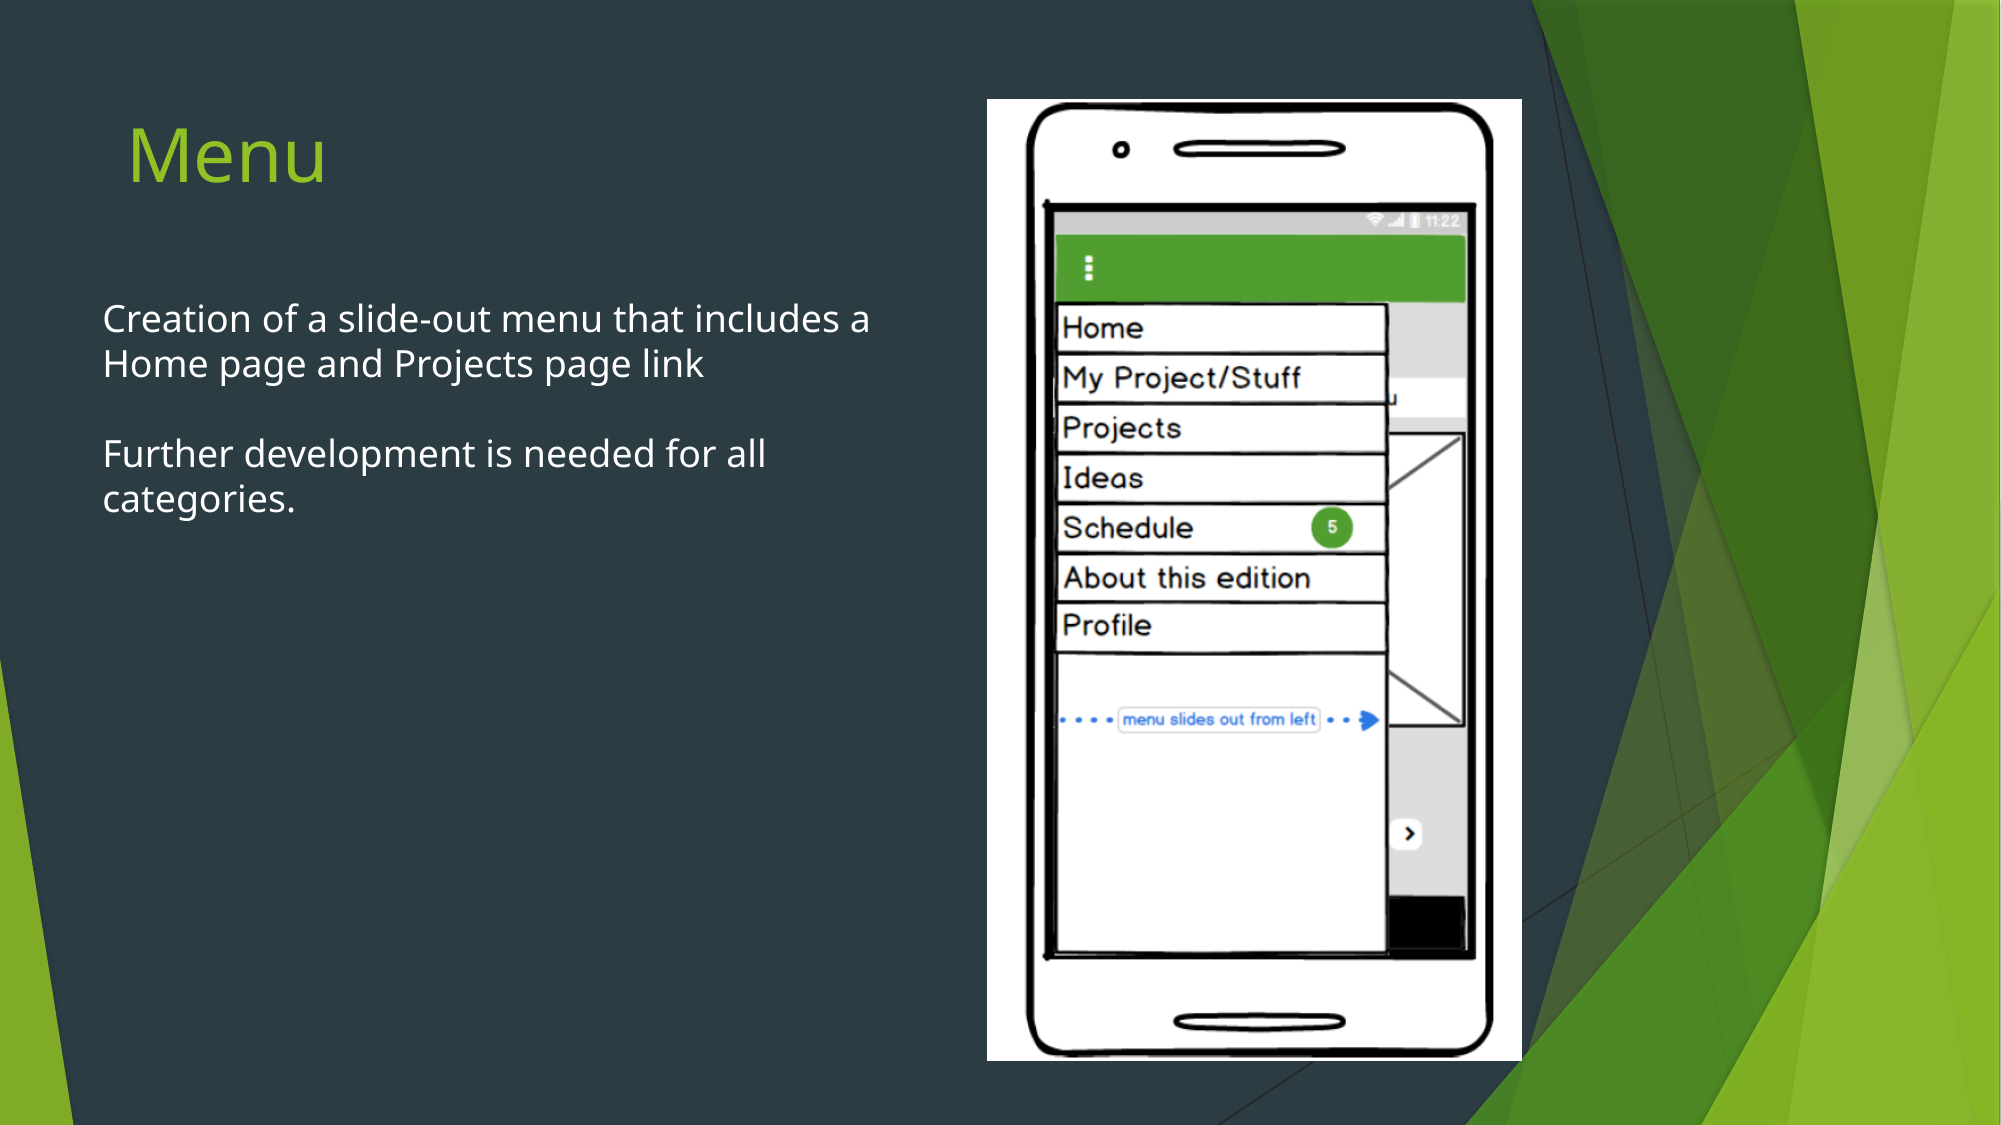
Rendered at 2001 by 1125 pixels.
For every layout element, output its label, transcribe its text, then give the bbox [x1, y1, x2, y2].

title Menu [111, 99, 986, 317]
picture [987, 99, 1522, 1062]
text_box Creation of a slide-out menu that includes a Home page and Projects page link Further development is needed for all categories. [87, 287, 907, 528]
